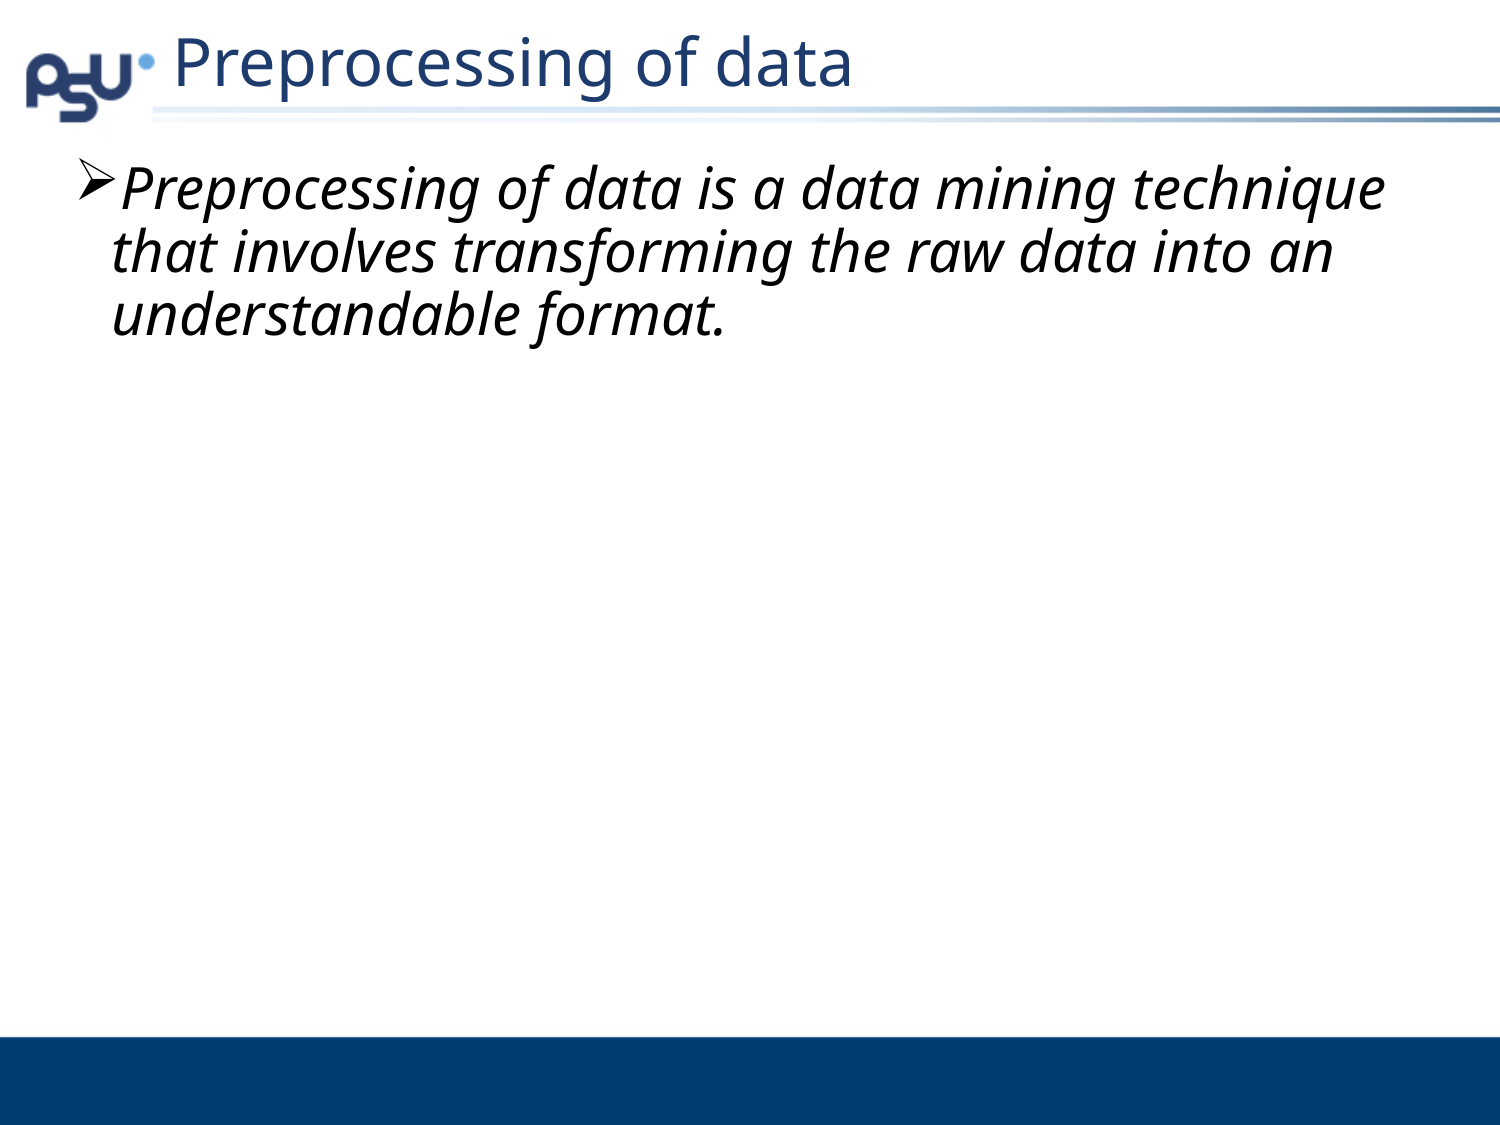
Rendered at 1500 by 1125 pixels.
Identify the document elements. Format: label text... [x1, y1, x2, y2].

picture [0, 0, 1500, 1125]
title Preprocessing of data [157, 27, 1451, 102]
list Preprocessing of data is a data mining technique that involves transforming the raw data into an understandable format. [59, 151, 1446, 968]
